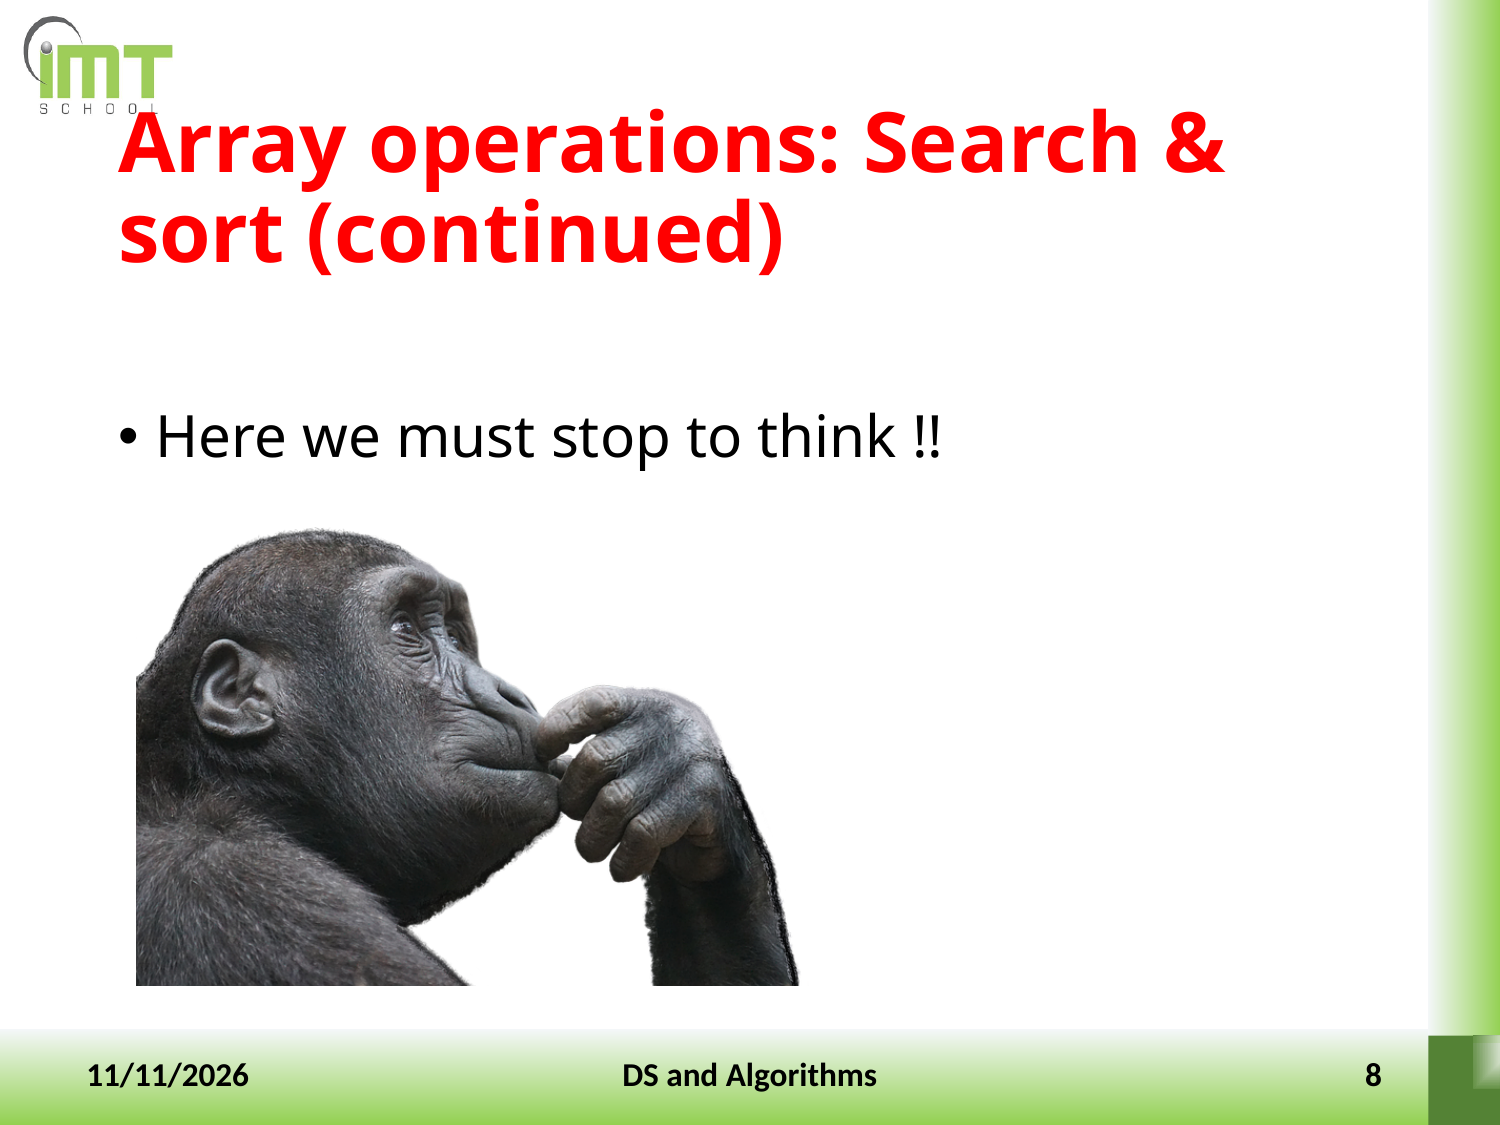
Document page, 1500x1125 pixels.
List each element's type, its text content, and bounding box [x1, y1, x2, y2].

footer DS and Algorithms [496, 1042, 1004, 1103]
title Array operations: Search & sort (continued) [103, 82, 1397, 300]
picture [136, 527, 809, 986]
slide_number 10-Jan-2022 [71, 1042, 409, 1103]
slide_number 8 [1059, 1042, 1397, 1103]
picture [17, 0, 175, 121]
list Here we must stop to think !! [103, 309, 1397, 1023]
